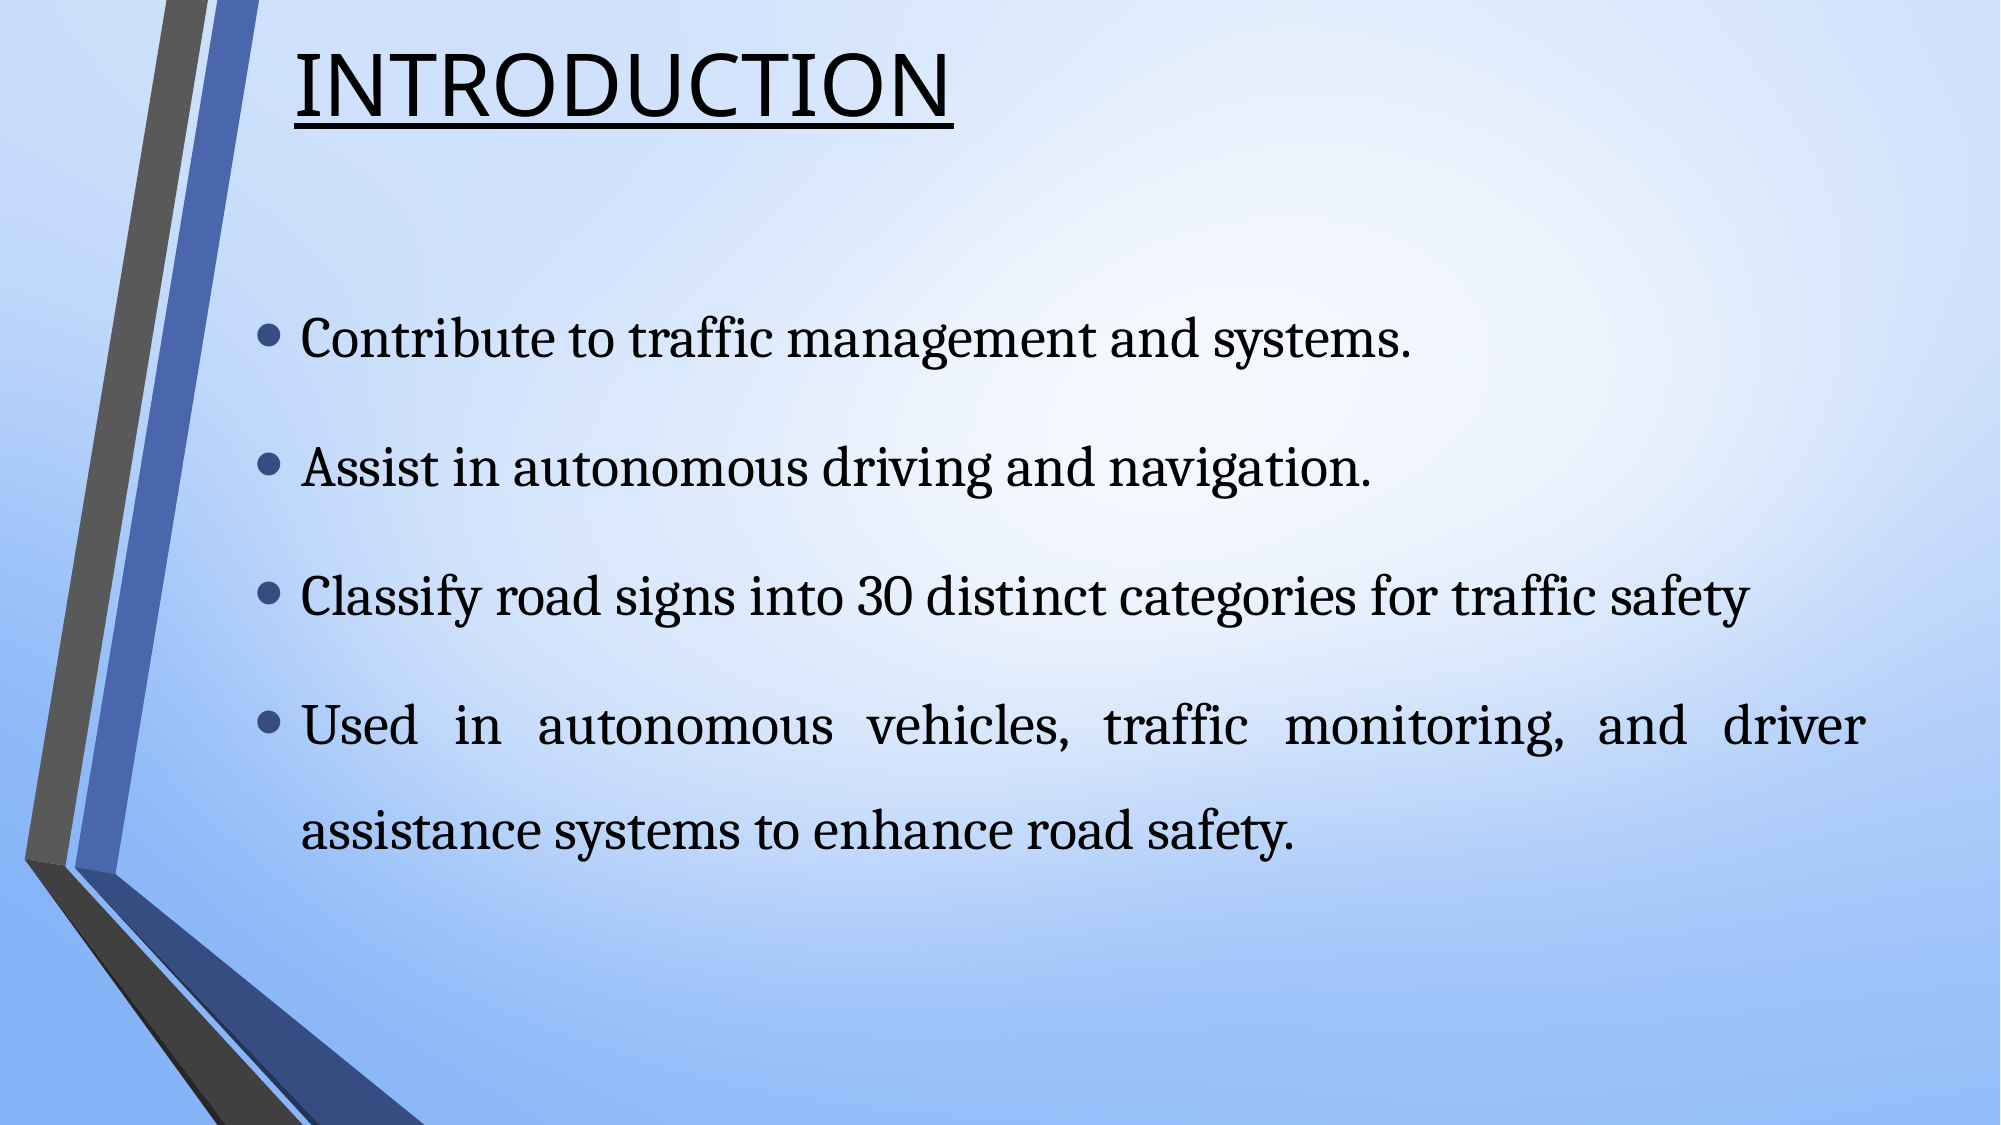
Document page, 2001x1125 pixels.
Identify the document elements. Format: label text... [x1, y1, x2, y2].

title INTRODUCTION [276, 10, 972, 128]
list Contribute to traffic management and systems. Assist in autonomous driving and navigation. Classify road signs into 30 distinct categories for traffic safety Used in autonomous vehicles, traffic monitoring, and driver assistance systems to enhance road safety. [239, 128, 1883, 997]
